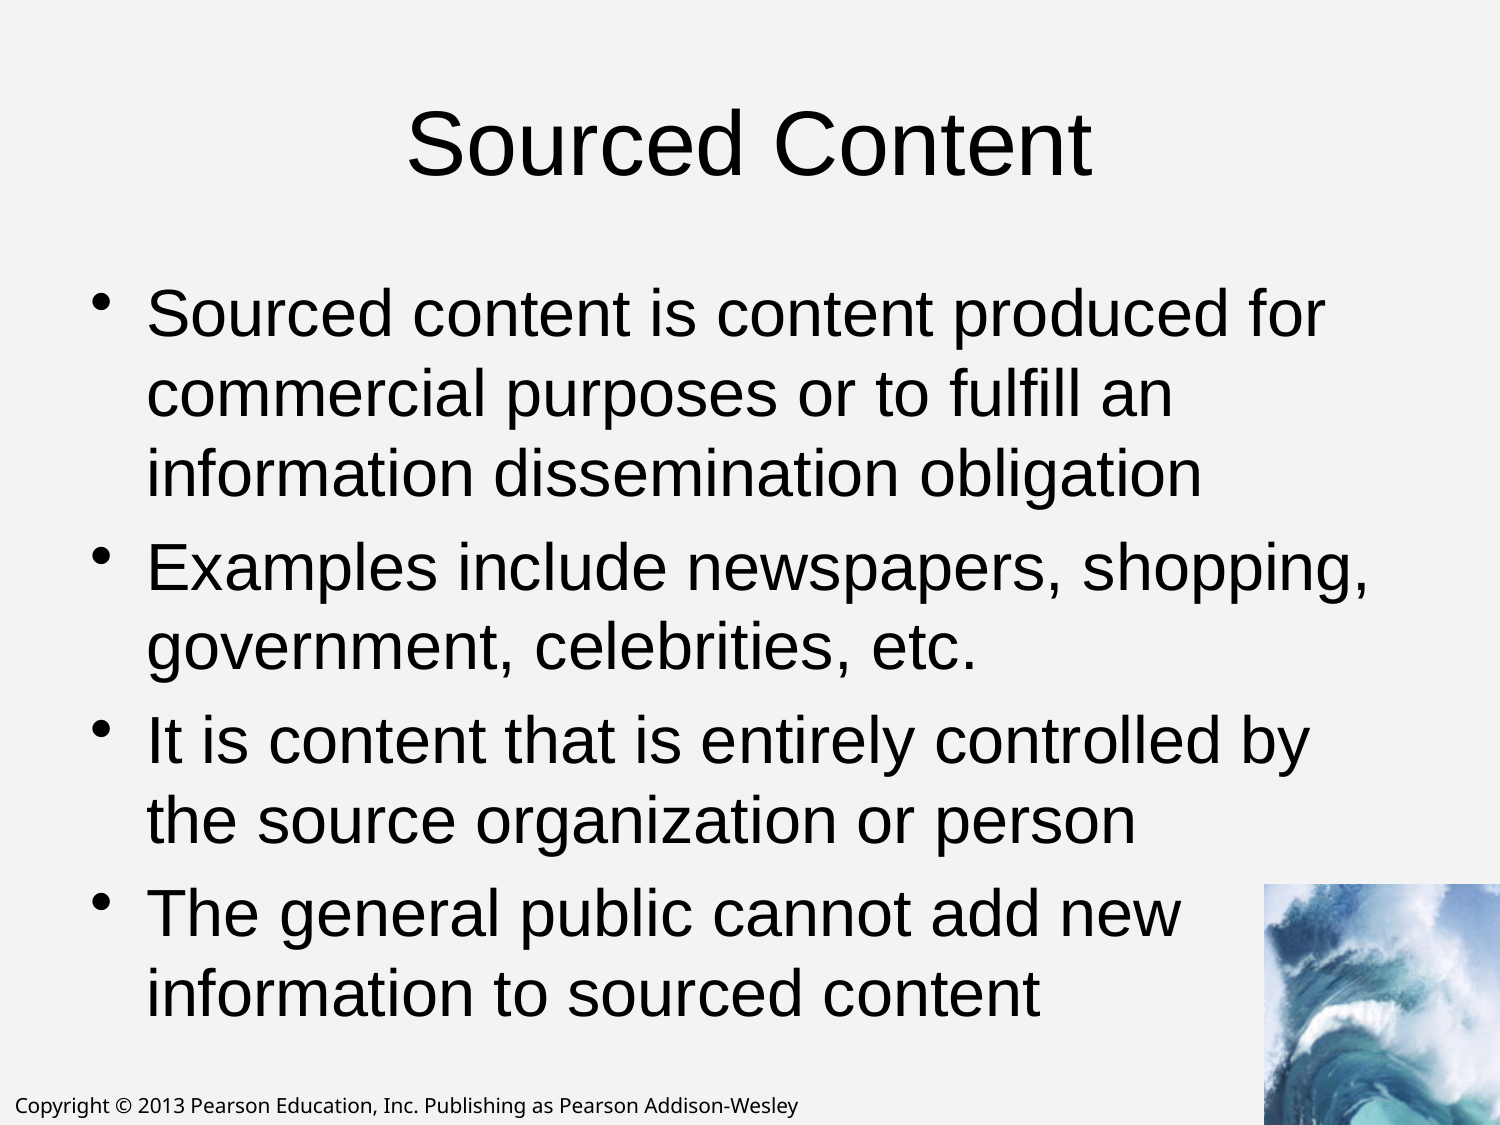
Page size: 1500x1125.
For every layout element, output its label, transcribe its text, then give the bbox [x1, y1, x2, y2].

list Sourced content is content produced for commercial purposes or to fulfill an information dissemination obligation Examples include newspapers, shopping, government, celebrities, etc. It is content that is entirely controlled by the source organization or person The general public cannot add new information to sourced content [74, 262, 1426, 1006]
picture [1264, 884, 1500, 1125]
title Sourced Content [74, 44, 1426, 233]
